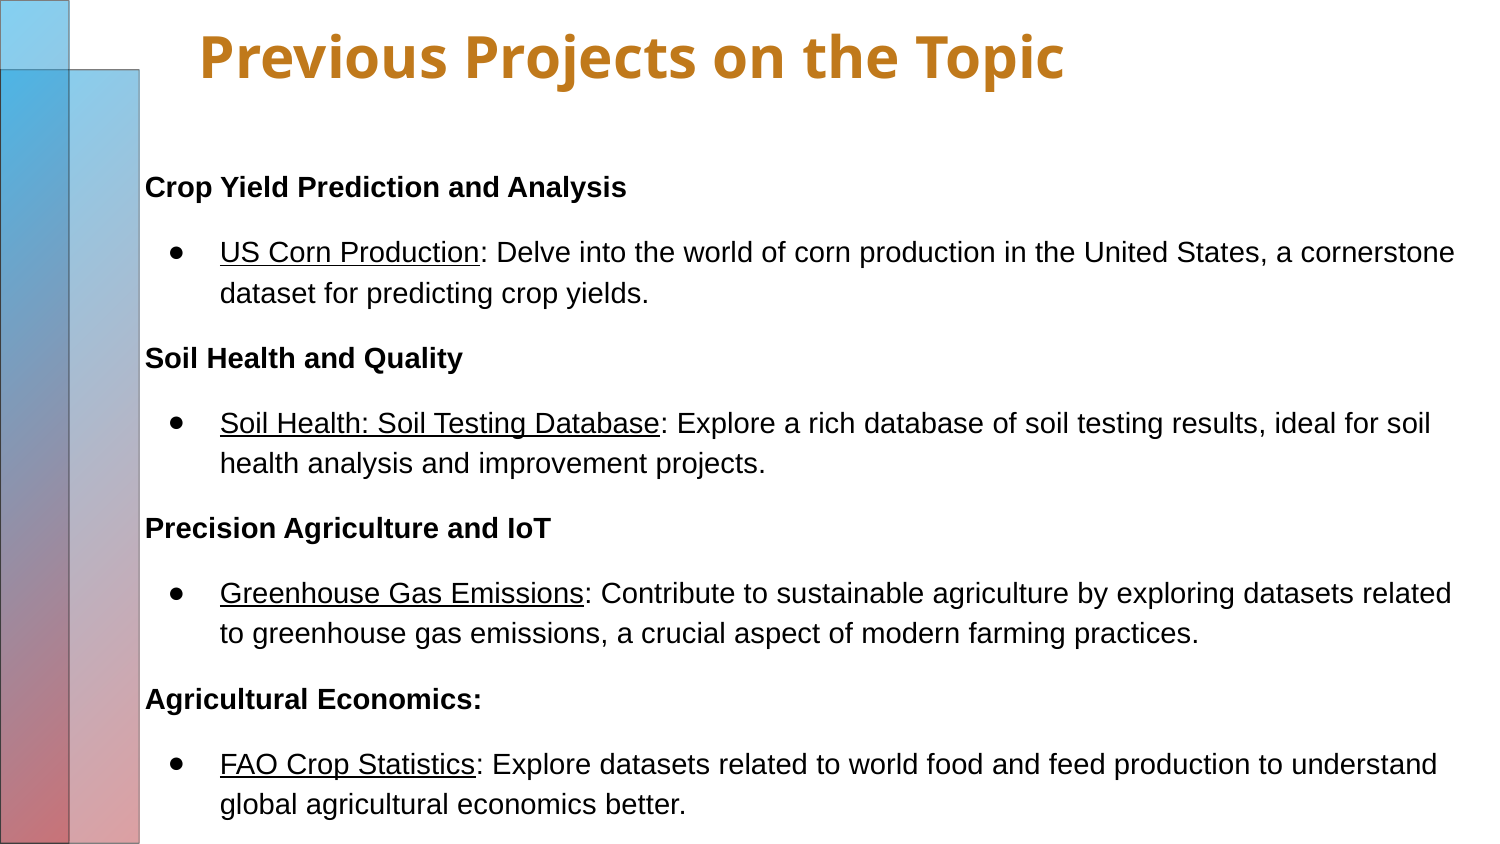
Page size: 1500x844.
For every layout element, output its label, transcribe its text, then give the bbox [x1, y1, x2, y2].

title Previous Projects on the Topic [187, 15, 1355, 104]
list Crop Yield Prediction and Analysis US Corn Production: Delve into the world of corn production in the United States, a cornerstone dataset for predicting crop yields. Soil Health and Quality Soil Health: Soil Testing Database: Explore a rich database of soil testing results, ideal for soil health analysis and improvement projects. Precision Agriculture and IoT Greenhouse Gas Emissions: Contribute to sustainable agriculture by exploring datasets related to greenhouse gas emissions, a crucial aspect of modern farming practices. Agricultural Economics: FAO Crop Statistics: Explore datasets related to world food and feed production to understand global agricultural economics better. [133, 157, 1488, 835]
